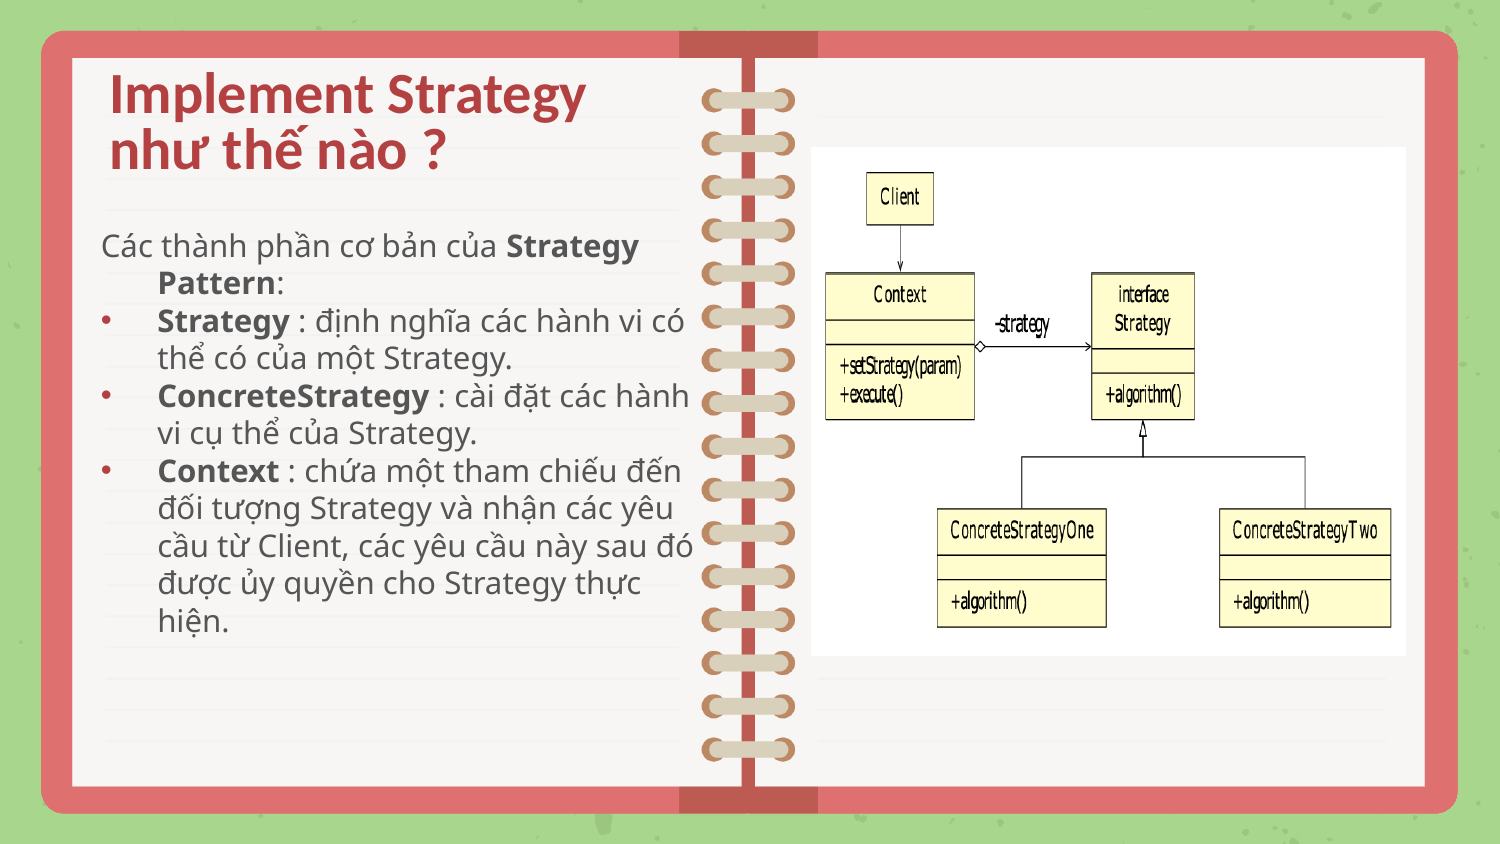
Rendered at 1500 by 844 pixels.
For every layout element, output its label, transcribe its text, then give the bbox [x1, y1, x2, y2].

text_box Các thành phần cơ bản của Strategy Pattern: Strategy : định nghĩa các hành vi có thể có của một Strategy. ConcreteStrategy : cài đặt các hành vi cụ thể của Strategy. Context : chứa một tham chiếu đến đối tượng Strategy và nhận các yêu cầu từ Client, các yêu cầu này sau đó được ủy quyền cho Strategy thực hiện. [67, 211, 726, 597]
title Implement Strategy như thế nào ? [94, 54, 632, 148]
picture [41, 30, 1458, 814]
